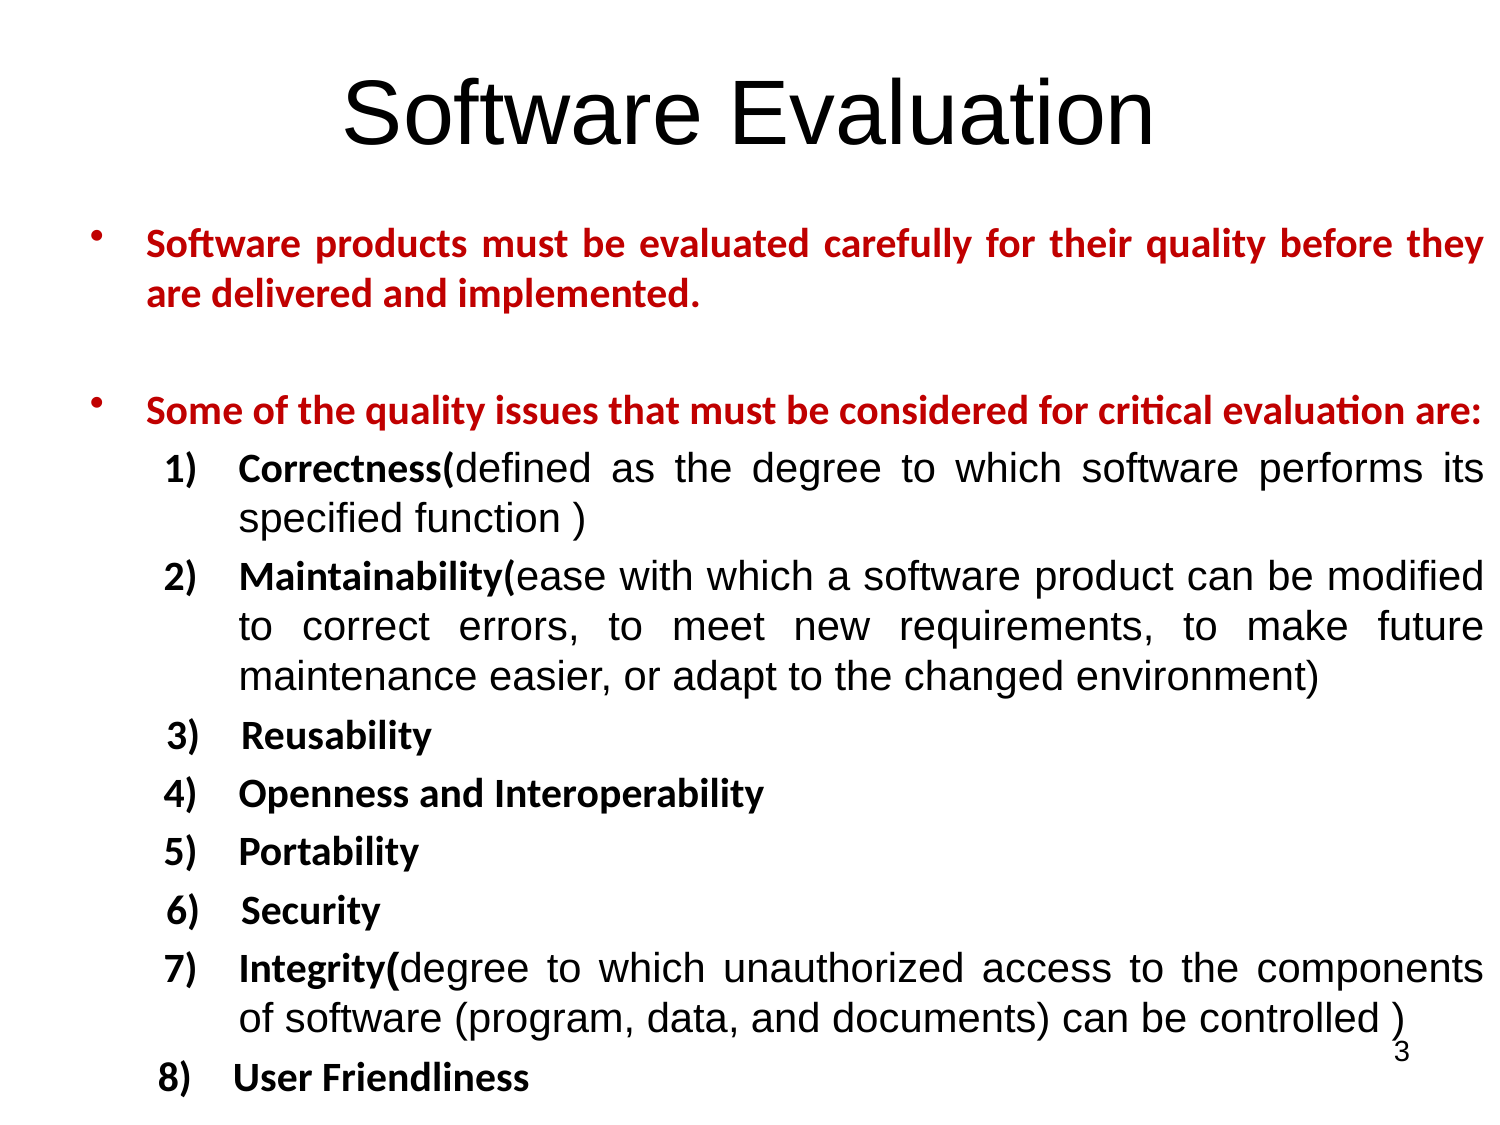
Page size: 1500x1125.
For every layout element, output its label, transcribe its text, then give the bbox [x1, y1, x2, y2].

title Software Evaluation [75, 45, 1425, 149]
slide_number 3 [1074, 1024, 1426, 1103]
list Software products must be evaluated carefully for their quality before they are delivered and implemented. Some of the quality issues that must be considered for critical evaluation are: Correctness(defined as the degree to which software performs its specified function ) Maintainability(ease with which a software product can be modified to correct errors, to meet new requirements, to make future maintenance easier, or adapt to the changed environment) Reusability Openness and Interoperability Portability Security Integrity(degree to which unauthorized access to the components of software (program, data, and documents) can be controlled ) User Friendliness [75, 149, 1500, 1125]
